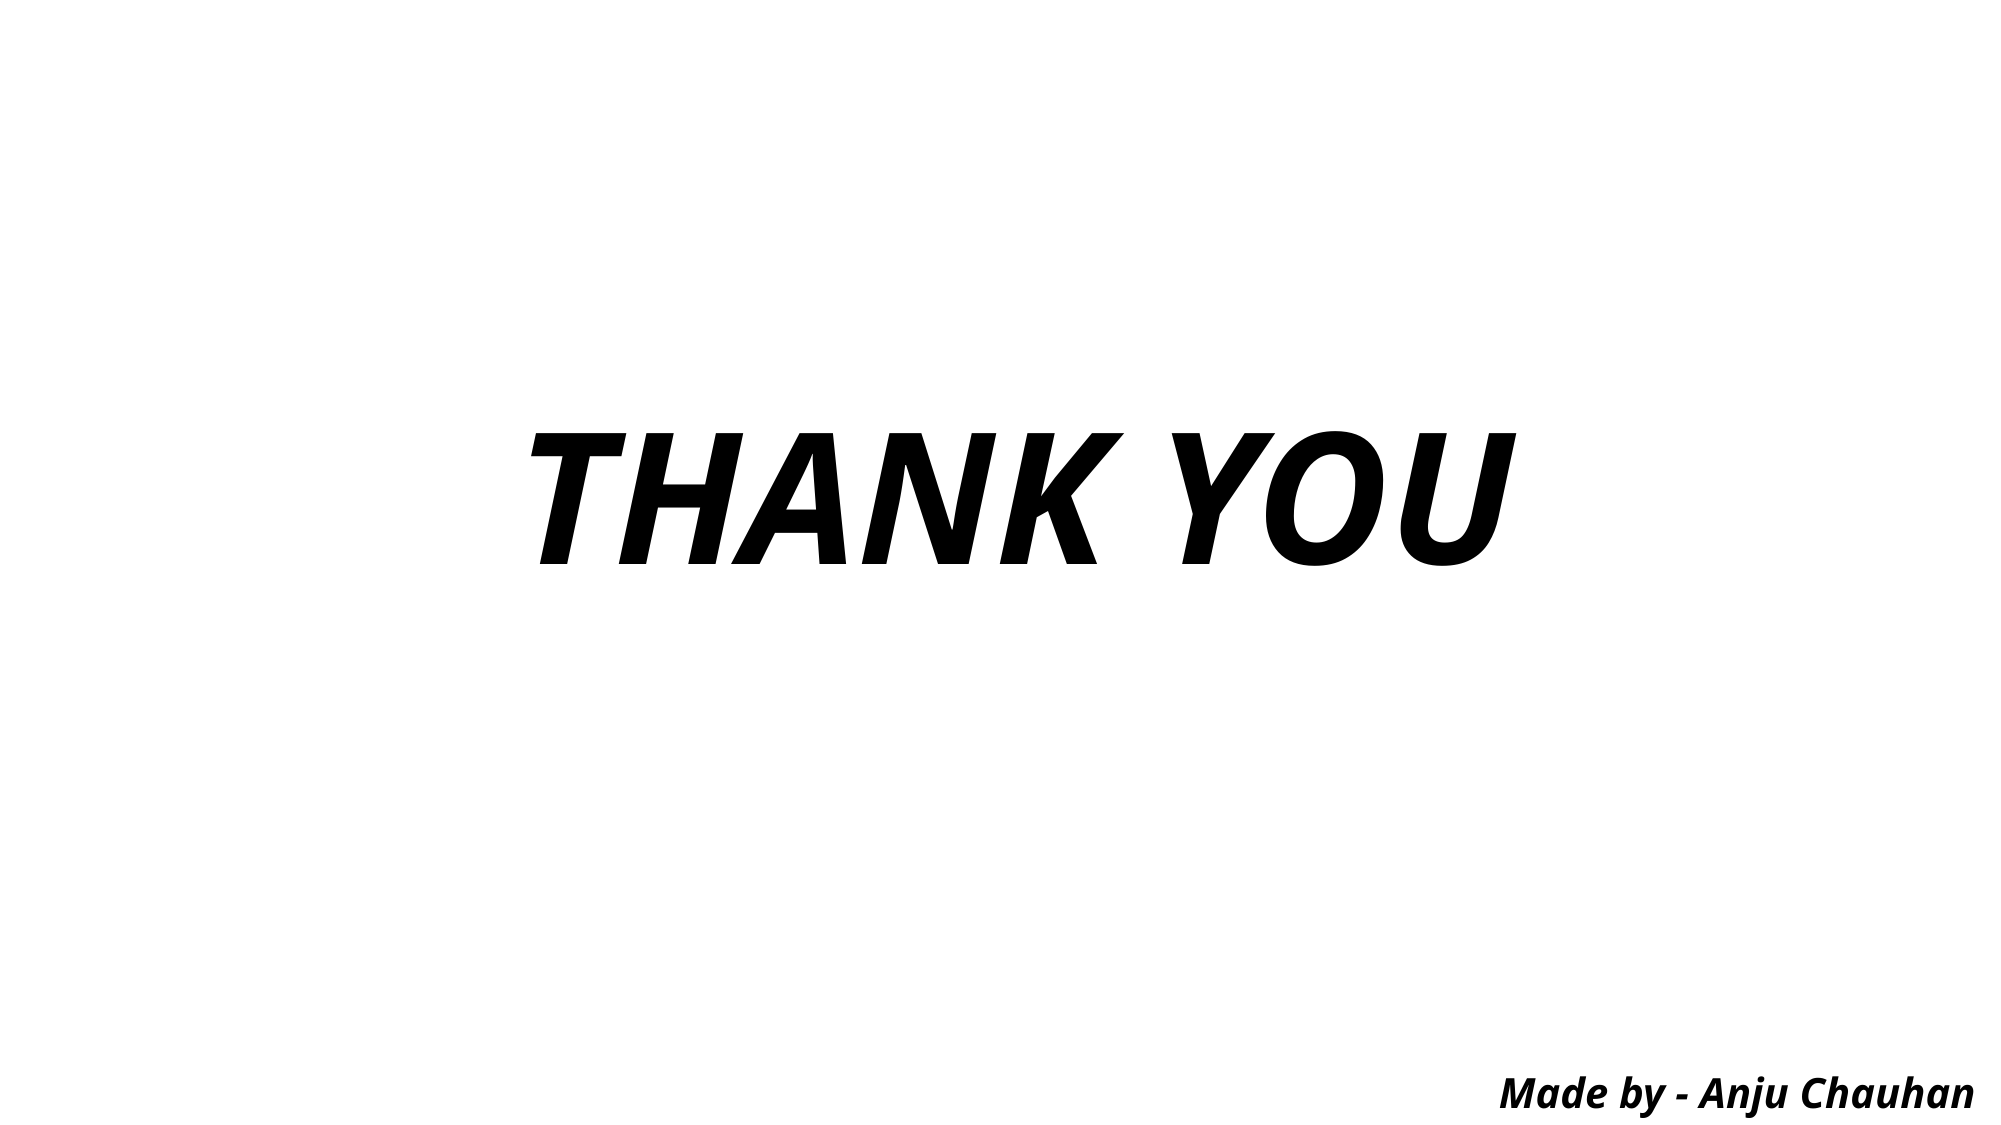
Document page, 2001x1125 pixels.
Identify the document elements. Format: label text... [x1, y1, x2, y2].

title THANK YOU Made by - Anju Chauhan [32, 387, 2000, 1125]
